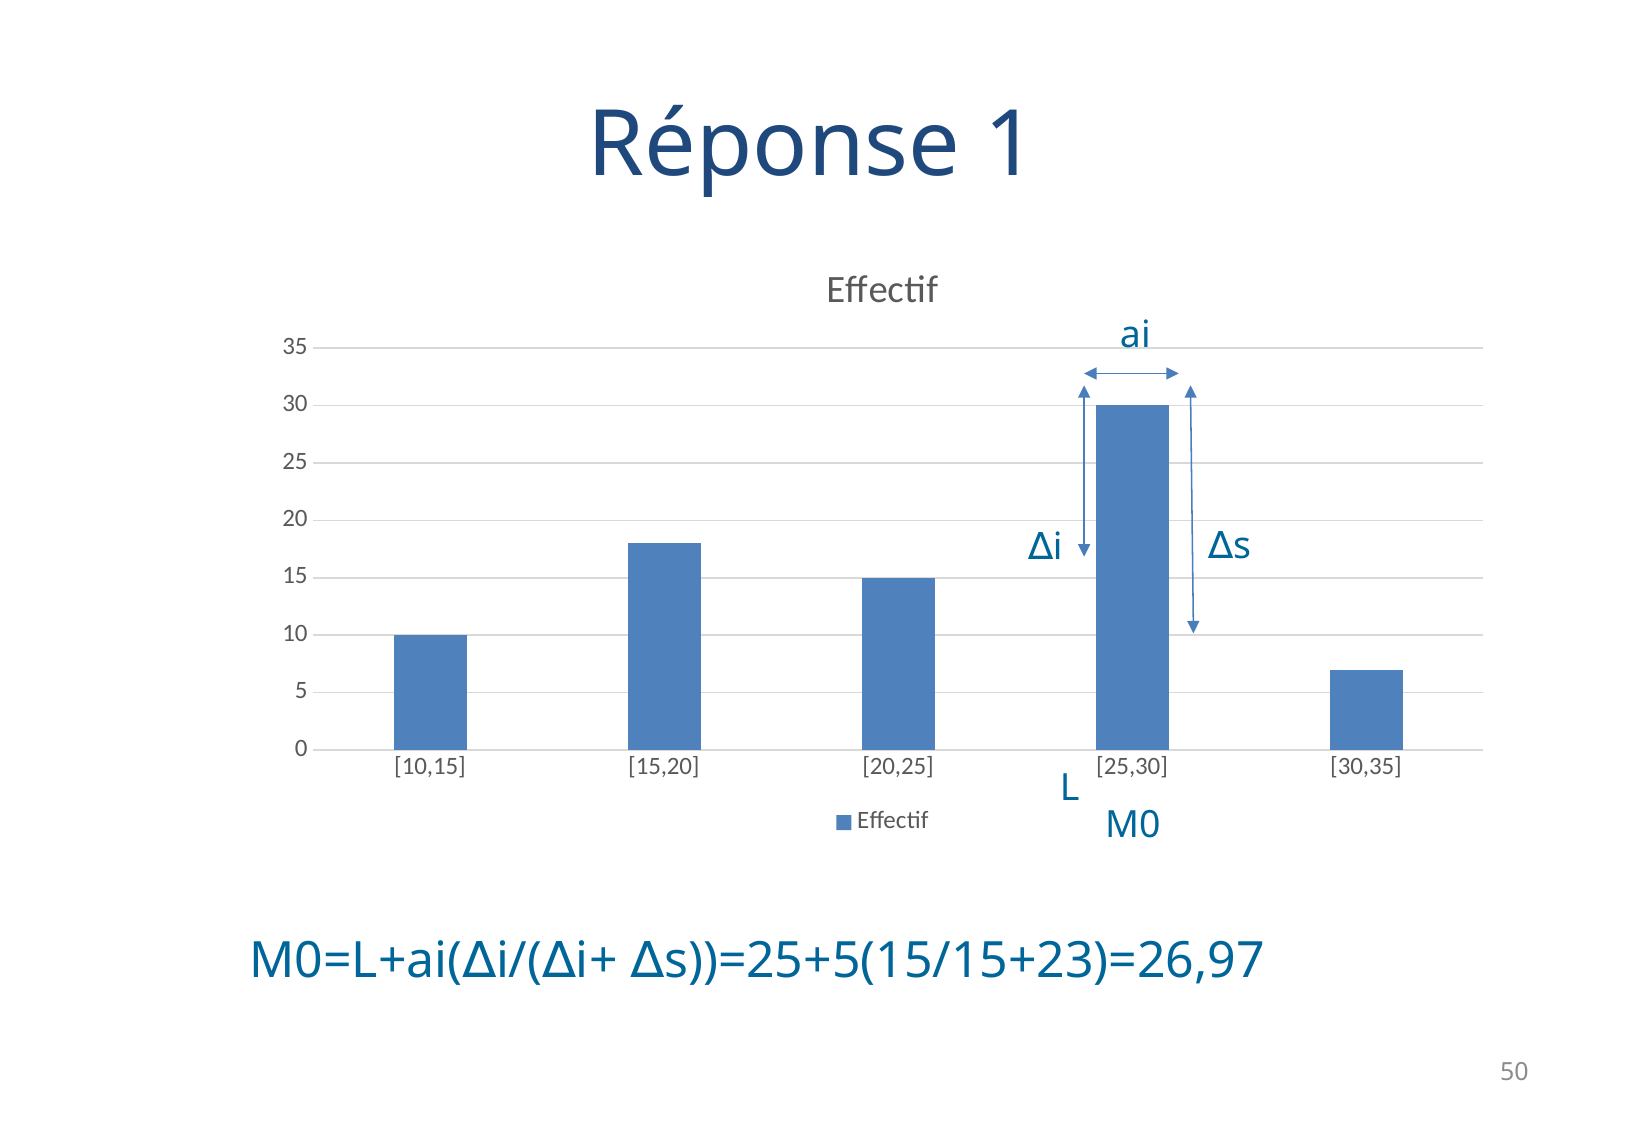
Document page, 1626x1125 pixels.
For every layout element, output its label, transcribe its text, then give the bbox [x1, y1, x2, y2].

slide_number 50 [1164, 1042, 1544, 1103]
text_box M0=L+ai(∆i/(∆i+ ∆s))=25+5(15/15+23)=26,97 [234, 920, 1625, 996]
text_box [1190, 385, 1194, 634]
chart [257, 240, 1509, 842]
title Réponse 1 [81, 45, 1544, 233]
